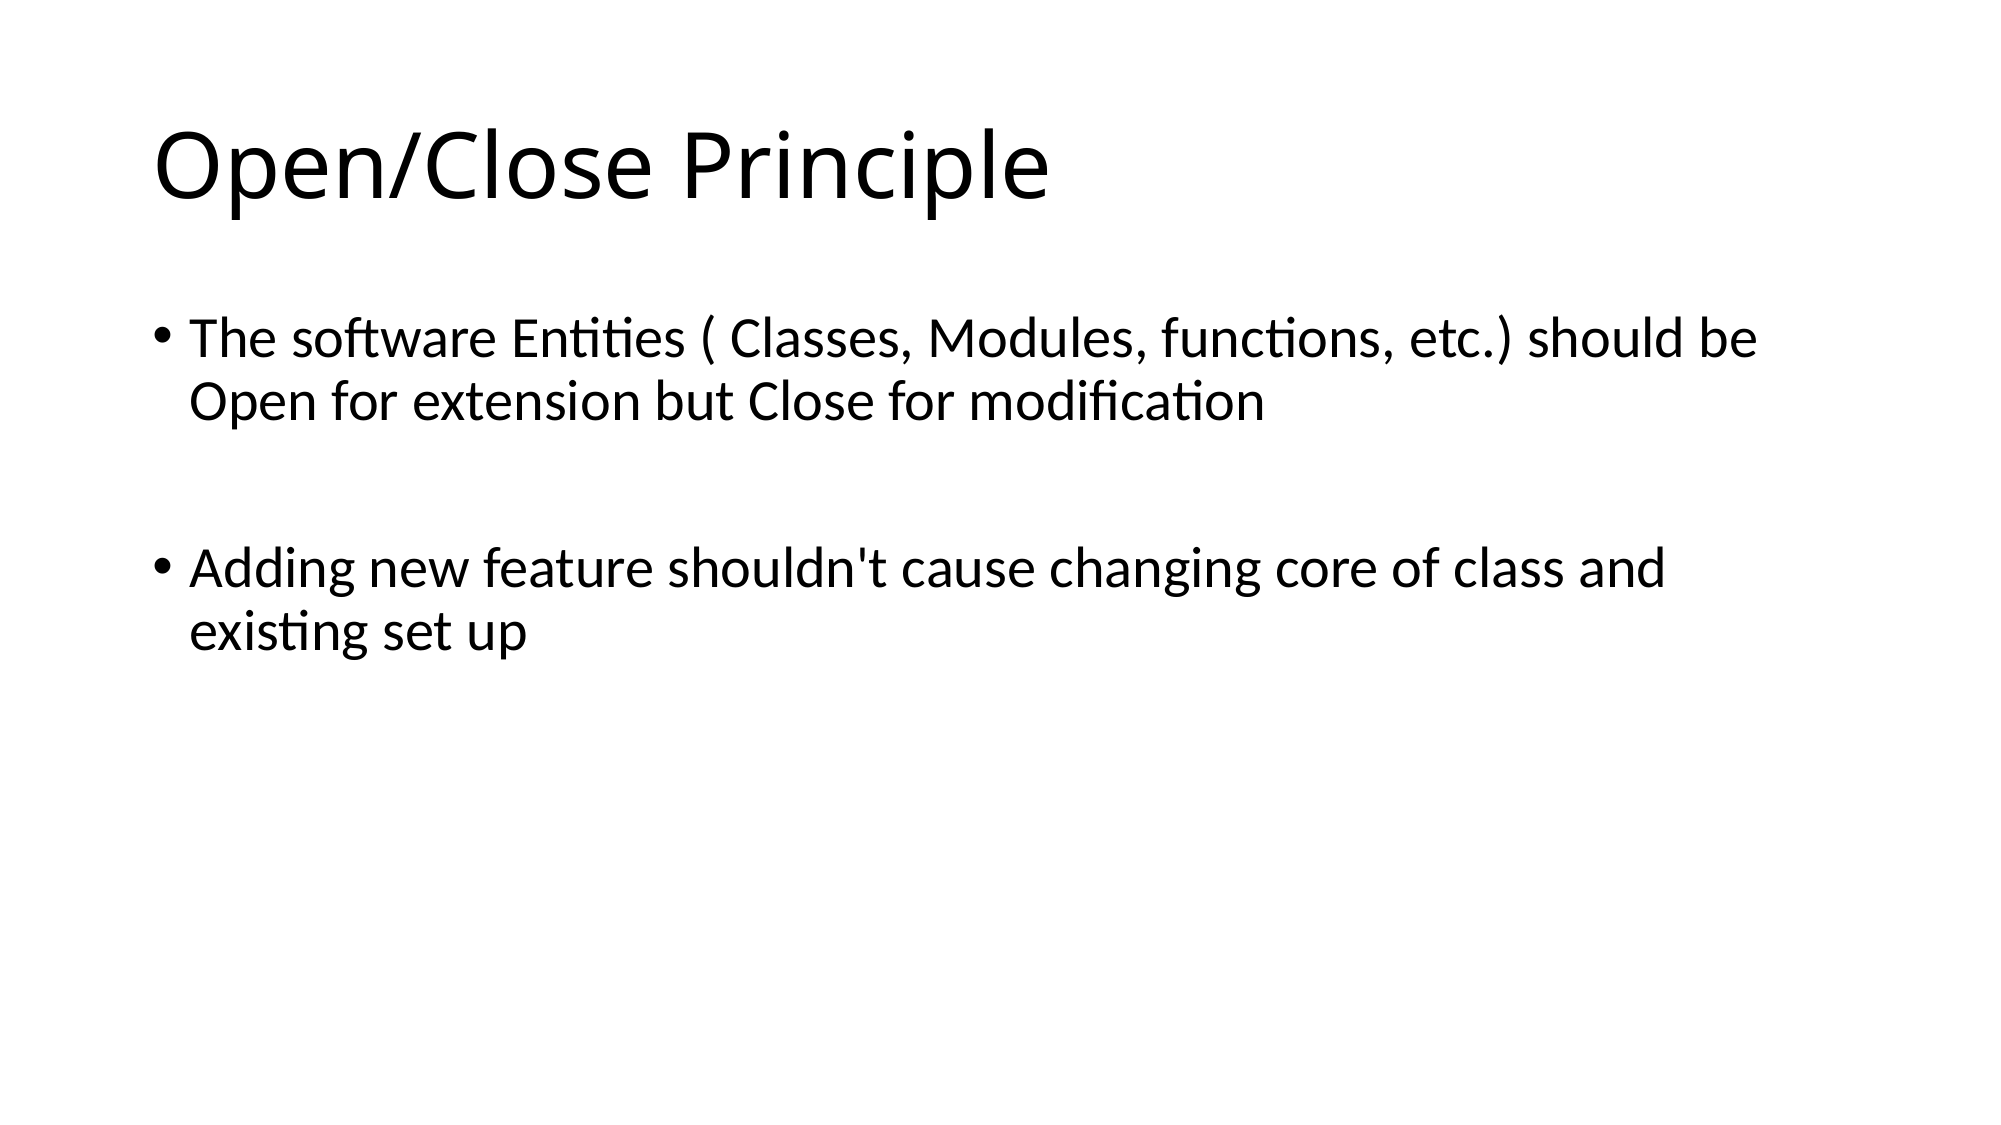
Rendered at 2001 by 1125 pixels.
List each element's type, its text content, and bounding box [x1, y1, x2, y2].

title Open/Close Principle [137, 59, 1863, 278]
list The software Entities ( Classes, Modules, functions, etc.) should be Open for extension but Close for modification Adding new feature shouldn't cause changing core of class and existing set up [137, 299, 1863, 1014]
